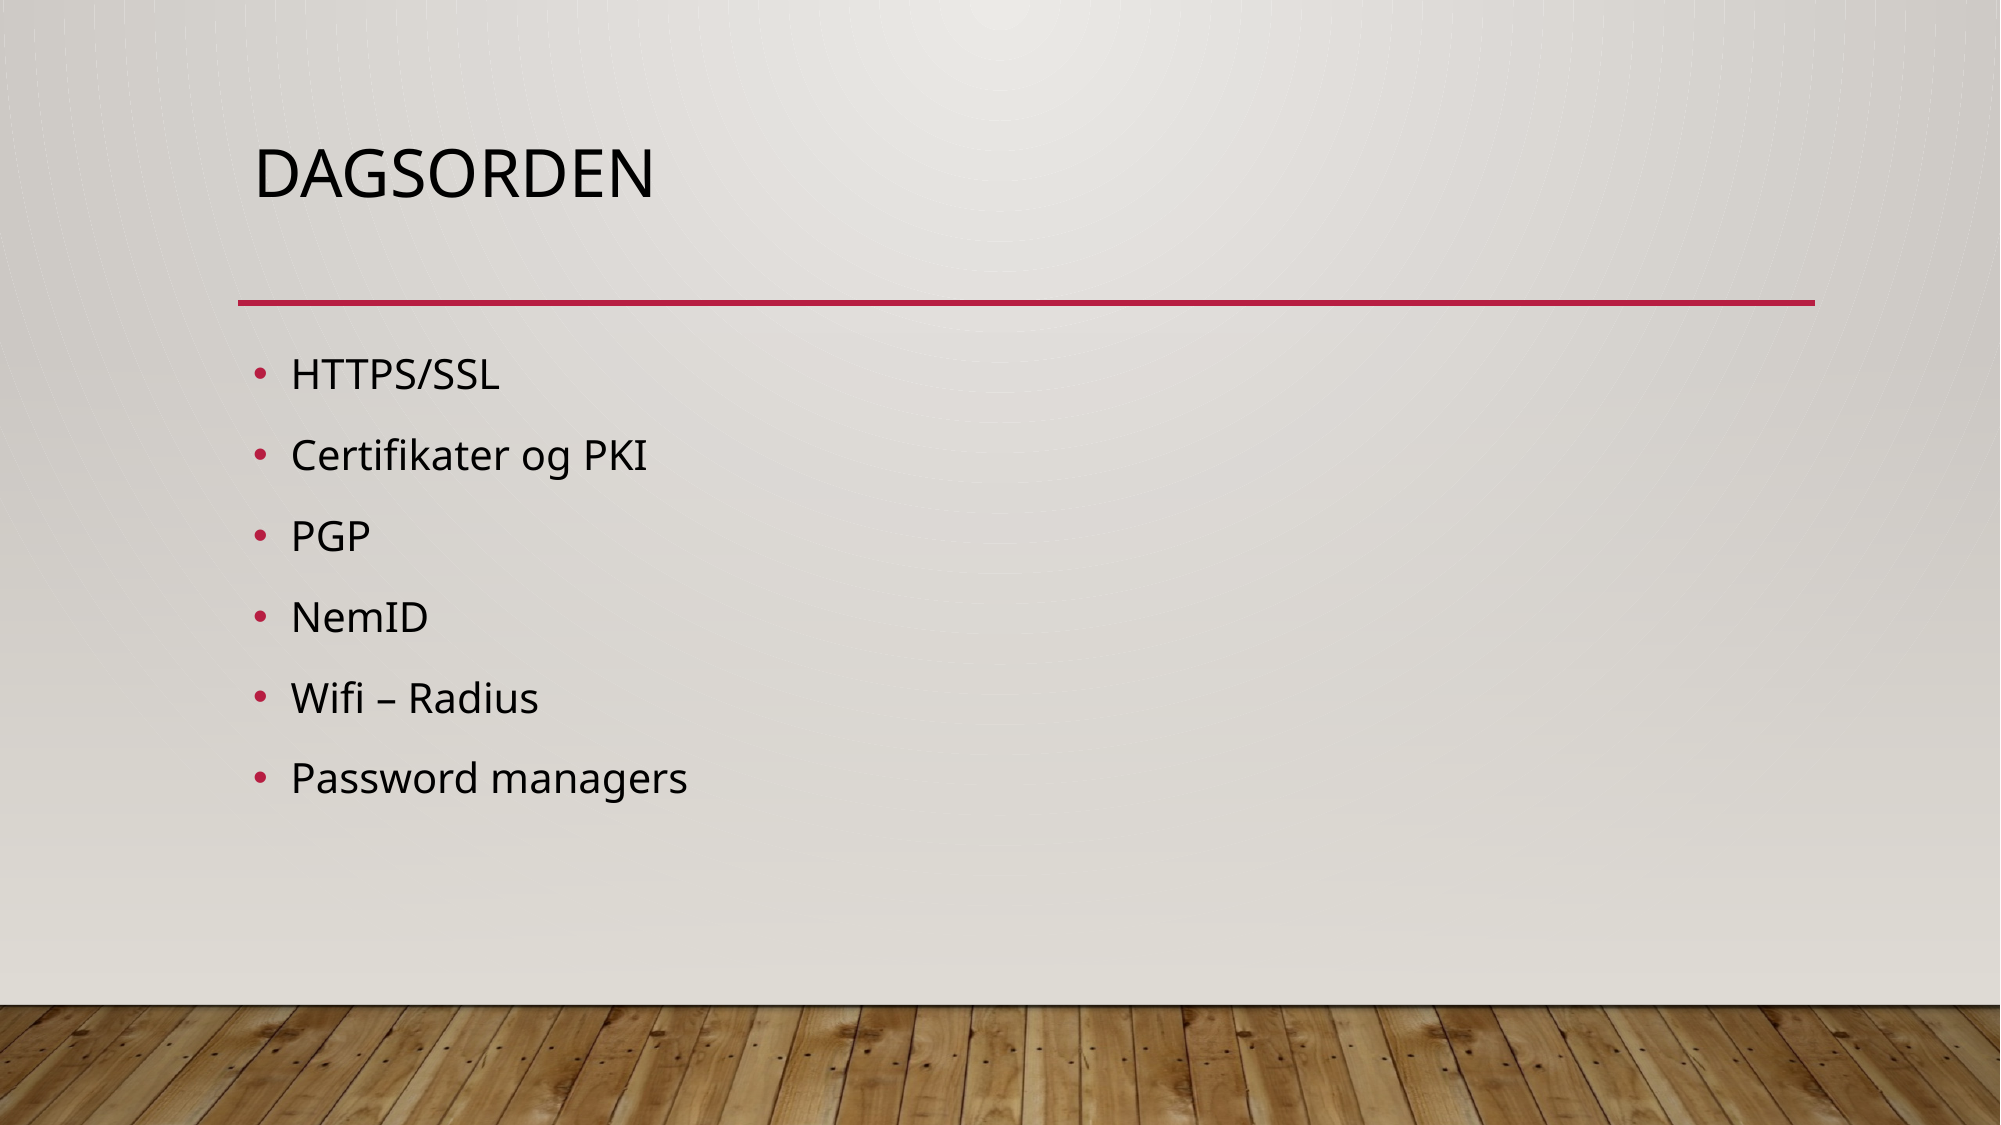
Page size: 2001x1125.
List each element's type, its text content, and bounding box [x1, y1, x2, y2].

picture [0, 1005, 2000, 1125]
title dagsorden [238, 131, 1814, 305]
list HTTPS/SSL Certifikater og PKI PGP NemID Wifi – Radius Password managers [238, 330, 1814, 897]
